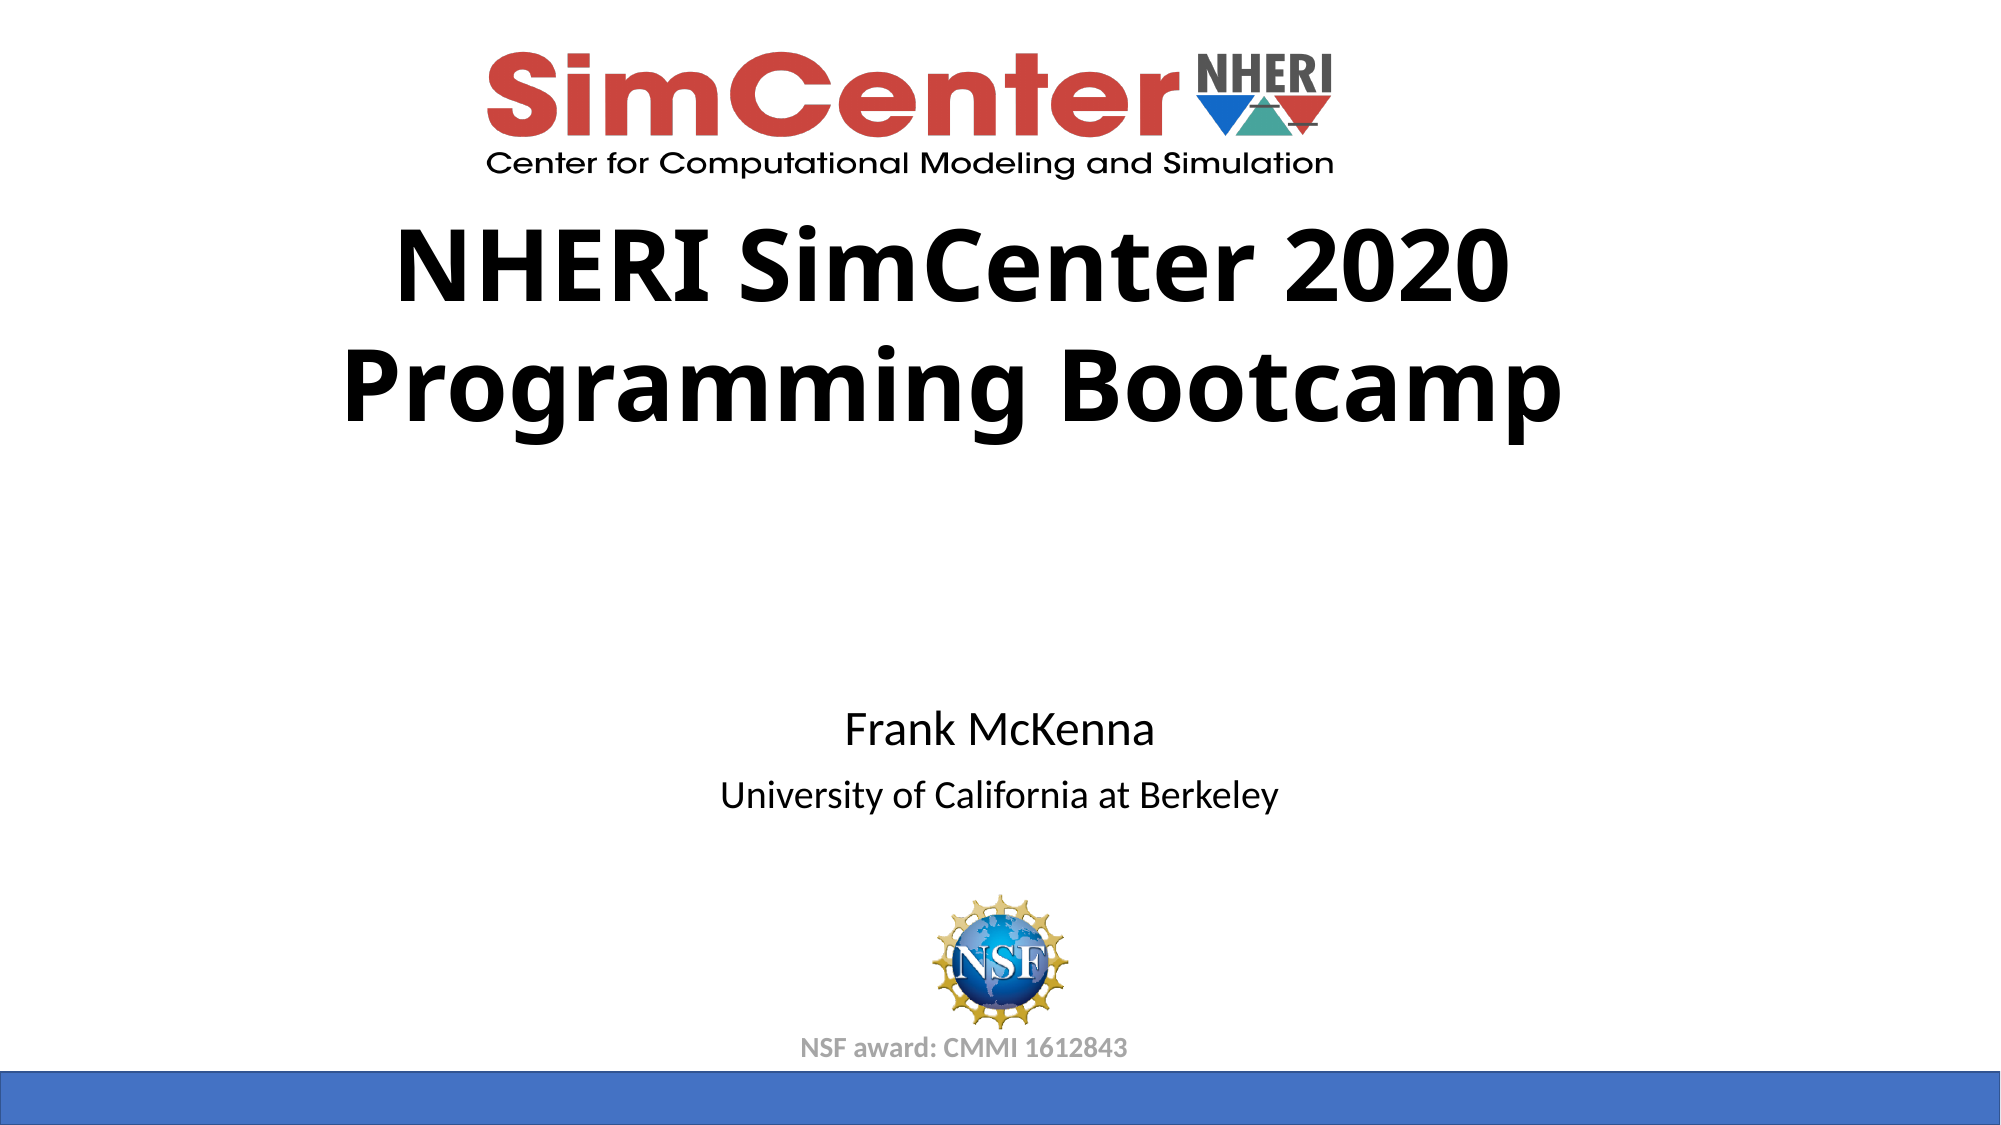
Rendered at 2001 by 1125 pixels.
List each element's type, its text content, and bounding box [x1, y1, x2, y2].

picture [930, 892, 1070, 1031]
list Frank McKenna [503, 695, 1497, 764]
picture [465, 38, 1351, 194]
list University of California at Berkeley [503, 766, 1497, 825]
